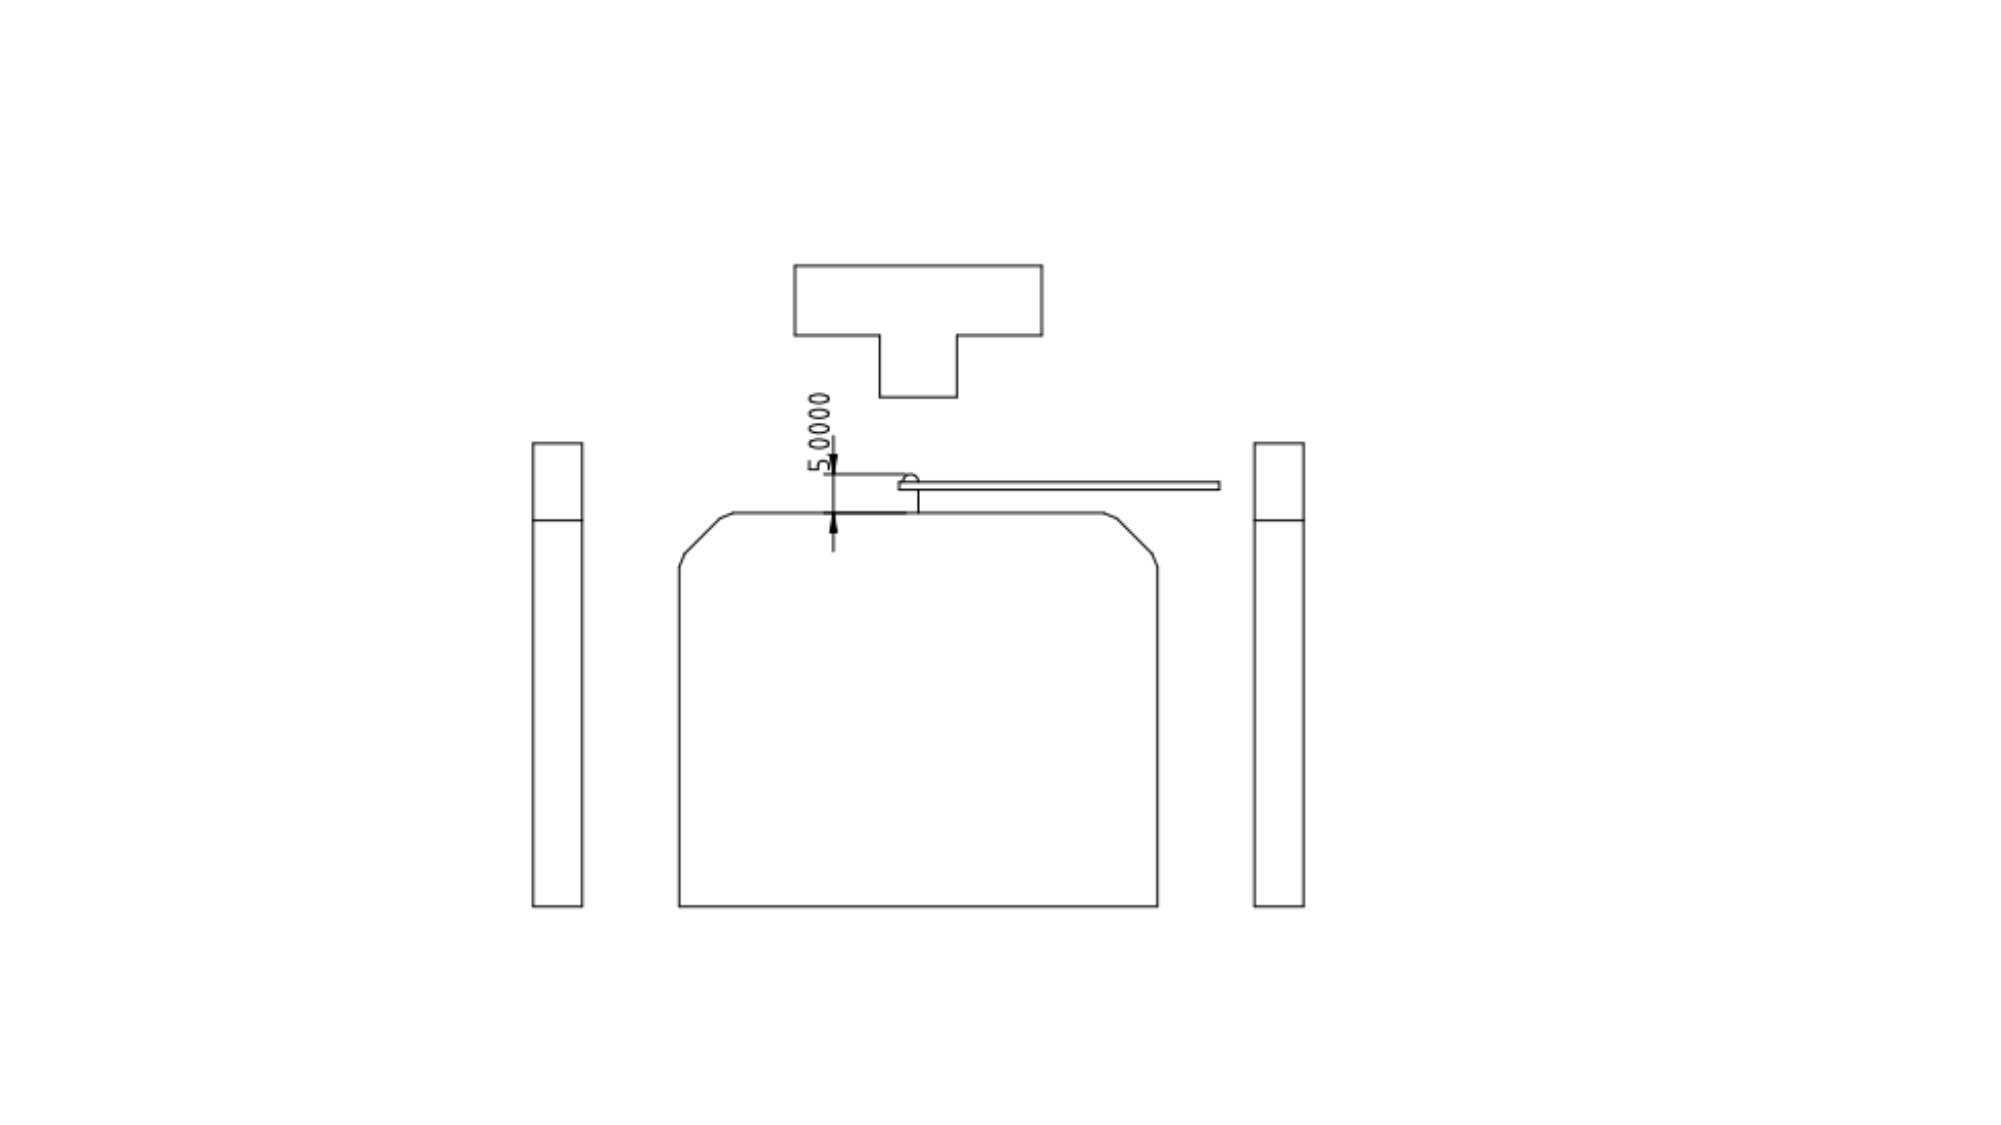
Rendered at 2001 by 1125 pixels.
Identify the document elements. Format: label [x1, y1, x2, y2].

list [371, 0, 2000, 1125]
